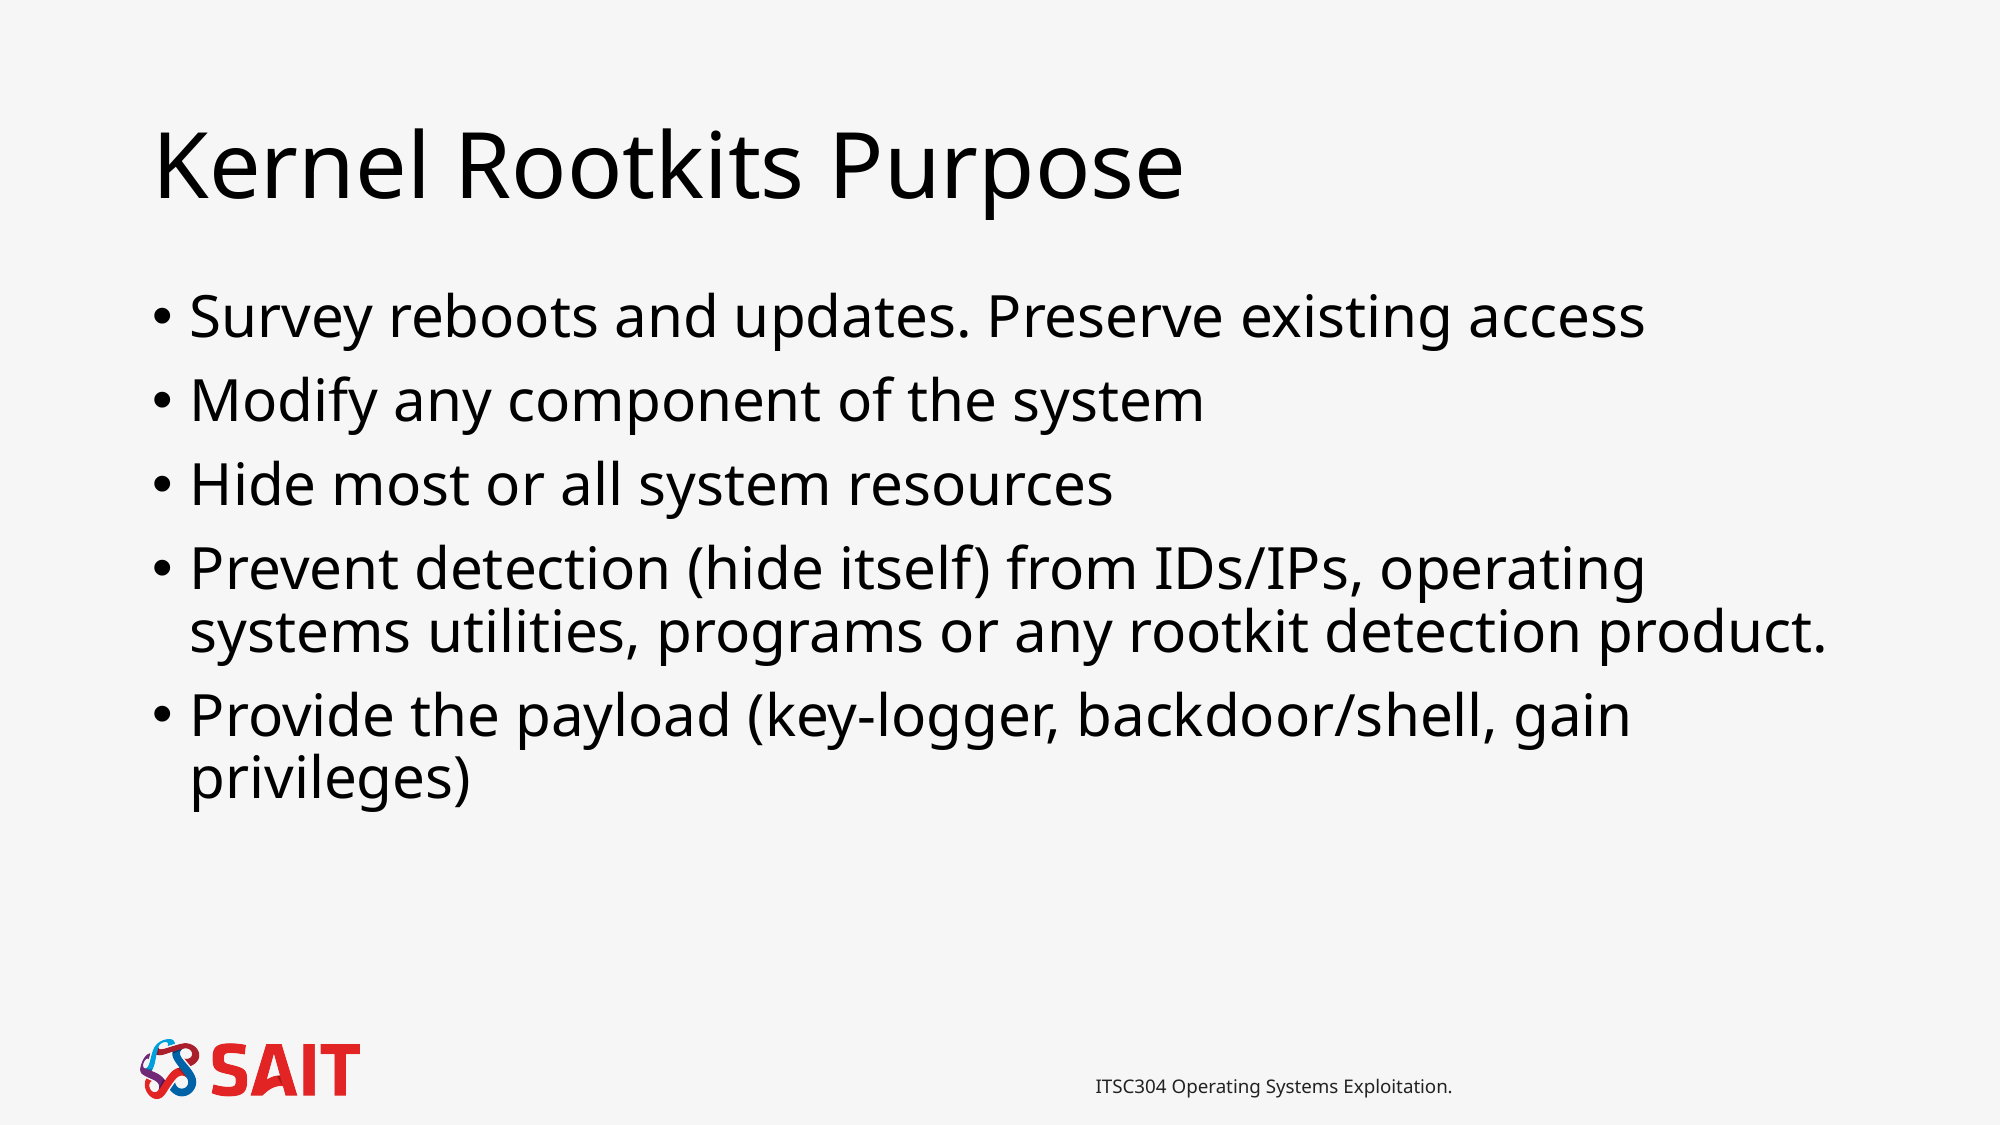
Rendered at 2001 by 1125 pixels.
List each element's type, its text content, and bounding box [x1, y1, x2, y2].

picture [114, 1013, 386, 1125]
title Kernel Rootkits Purpose [137, 59, 1863, 278]
list Survey reboots and updates. Preserve existing access Modify any component of the system Hide most or all system resources Prevent detection (hide itself) from IDs/IPs, operating systems utilities, programs or any rootkit detection product. Provide the payload (key-logger, backdoor/shell, gain privileges) [137, 280, 1863, 994]
footer ITSC304 Operating Systems Exploitation. [858, 1048, 1690, 1109]
